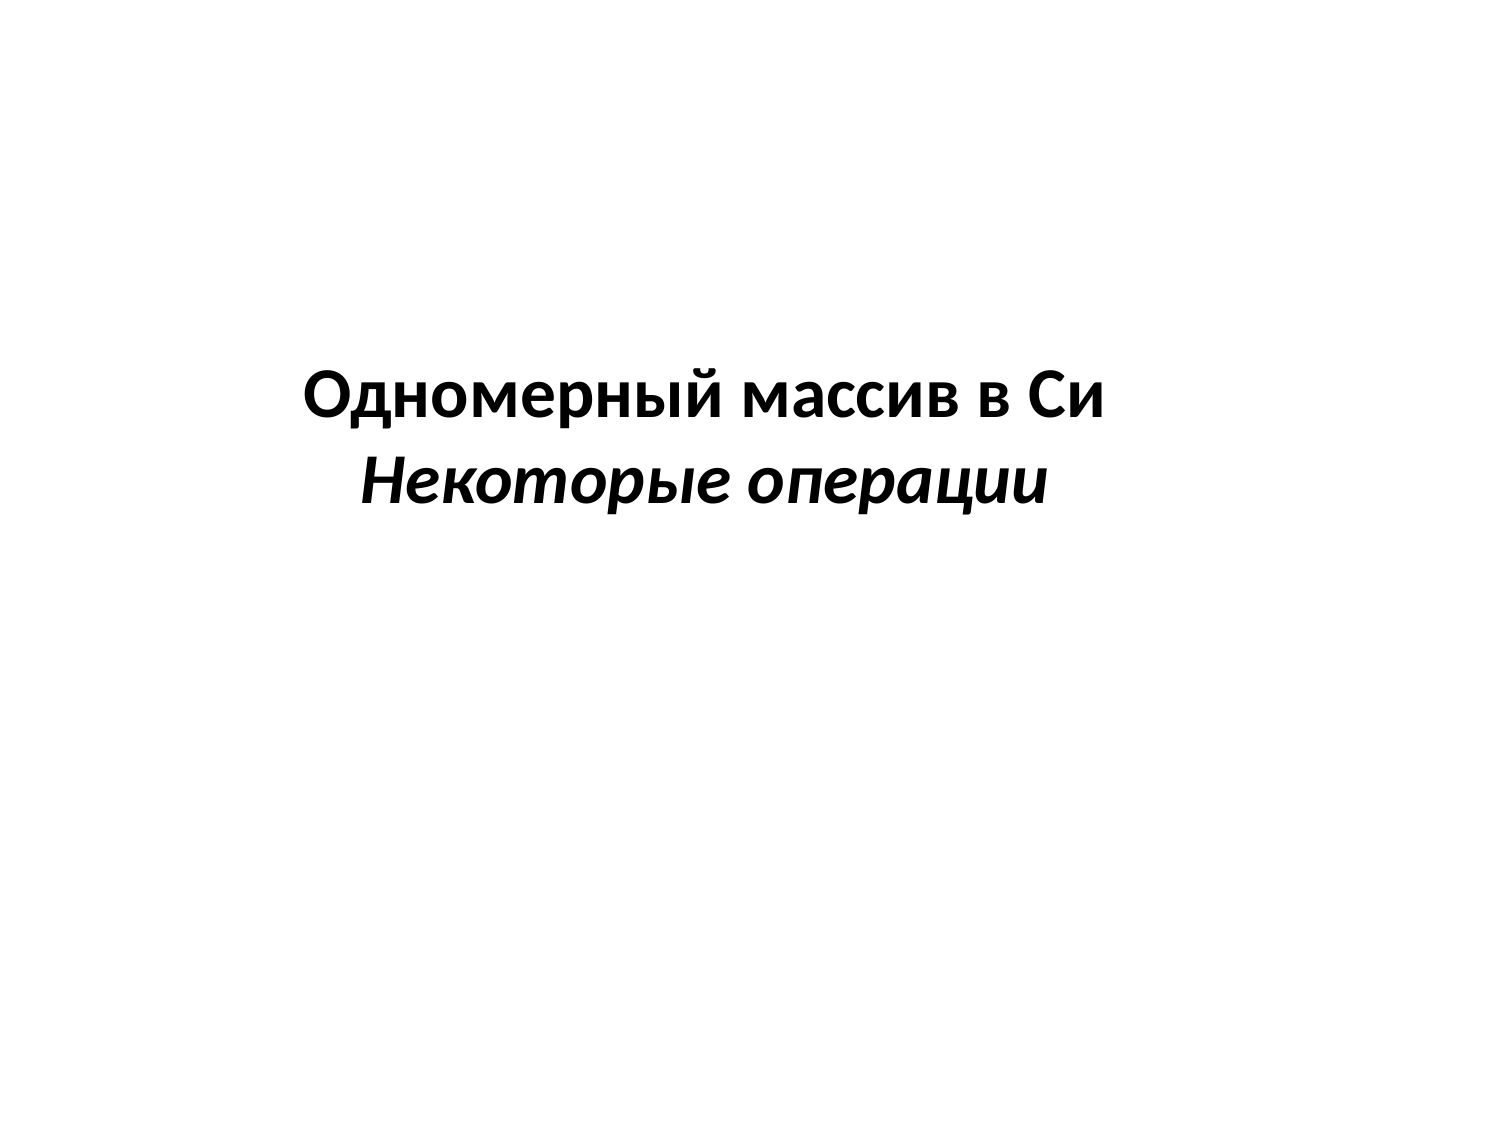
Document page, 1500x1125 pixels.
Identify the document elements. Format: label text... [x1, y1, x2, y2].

title Одномерный массив в Си Некоторые операции [30, 338, 1381, 526]
